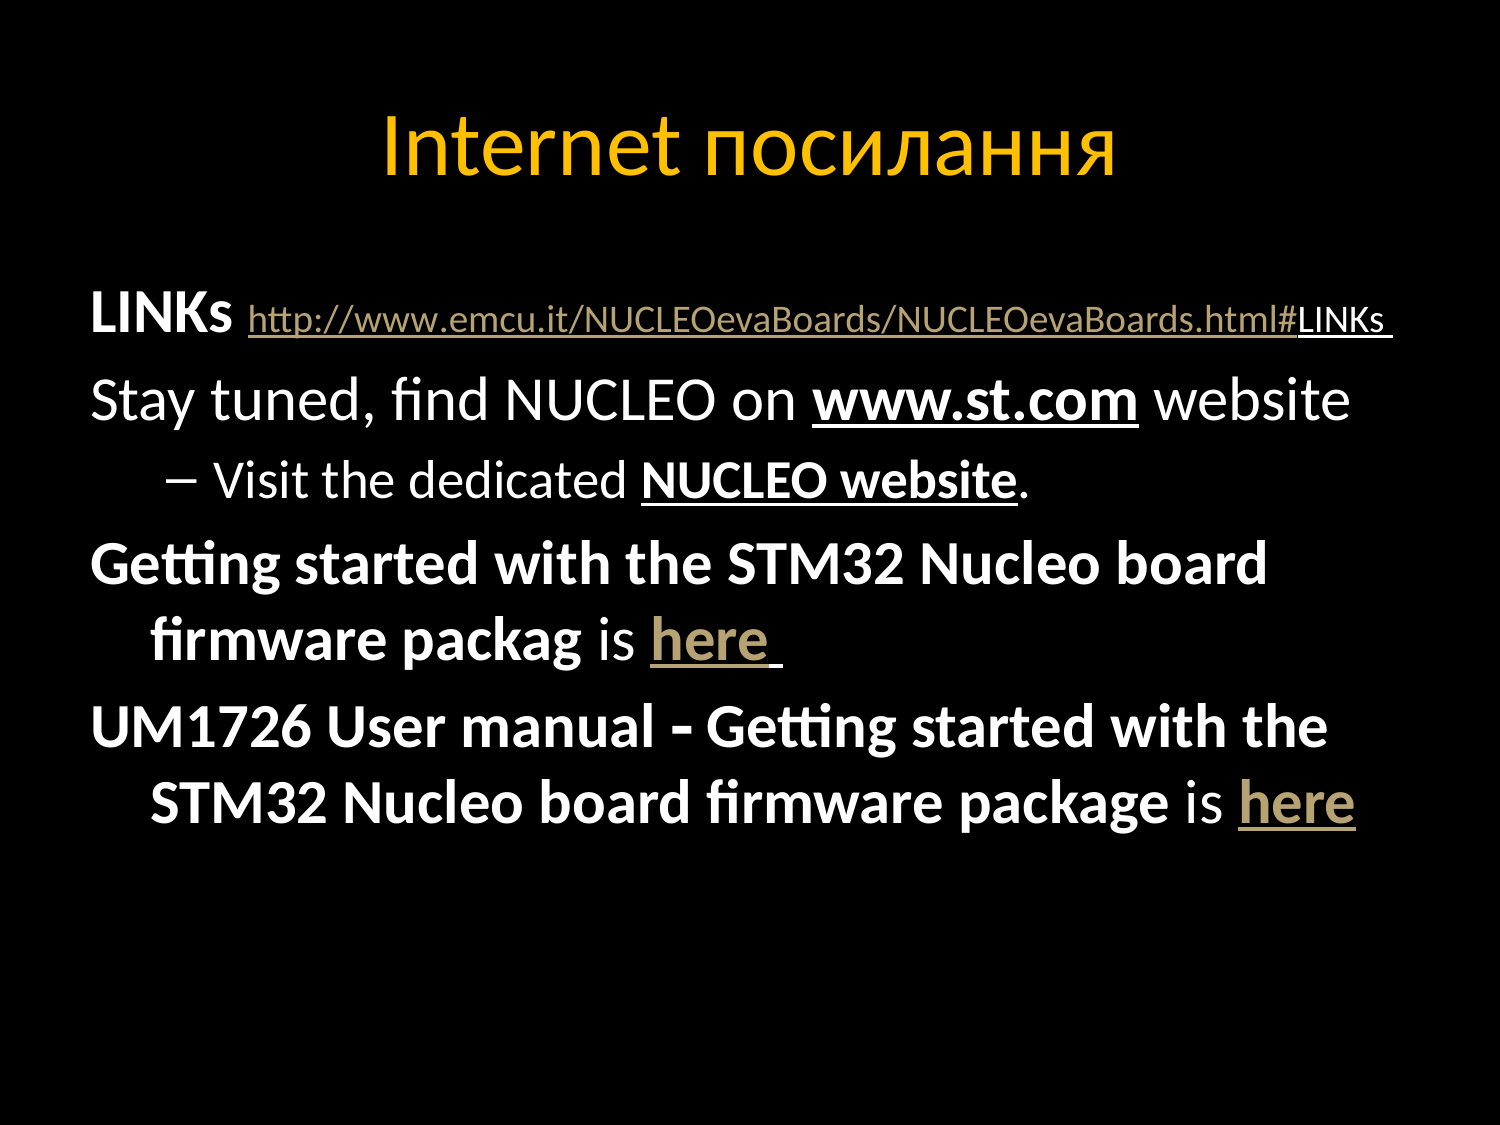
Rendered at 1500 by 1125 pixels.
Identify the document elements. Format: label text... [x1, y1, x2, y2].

title Internet посилання [75, 45, 1425, 233]
list LINKs http://www.emcu.it/NUCLEOevaBoards/NUCLEOevaBoards.html#LINKs Stay tuned, find NUCLEO on www.st.com website Visit the dedicated NUCLEO website. Getting started with the STM32 Nucleo board firmware packag is here UM1726 User manual  Getting started with the STM32 Nucleo board firmware package is here [75, 262, 1425, 1005]
